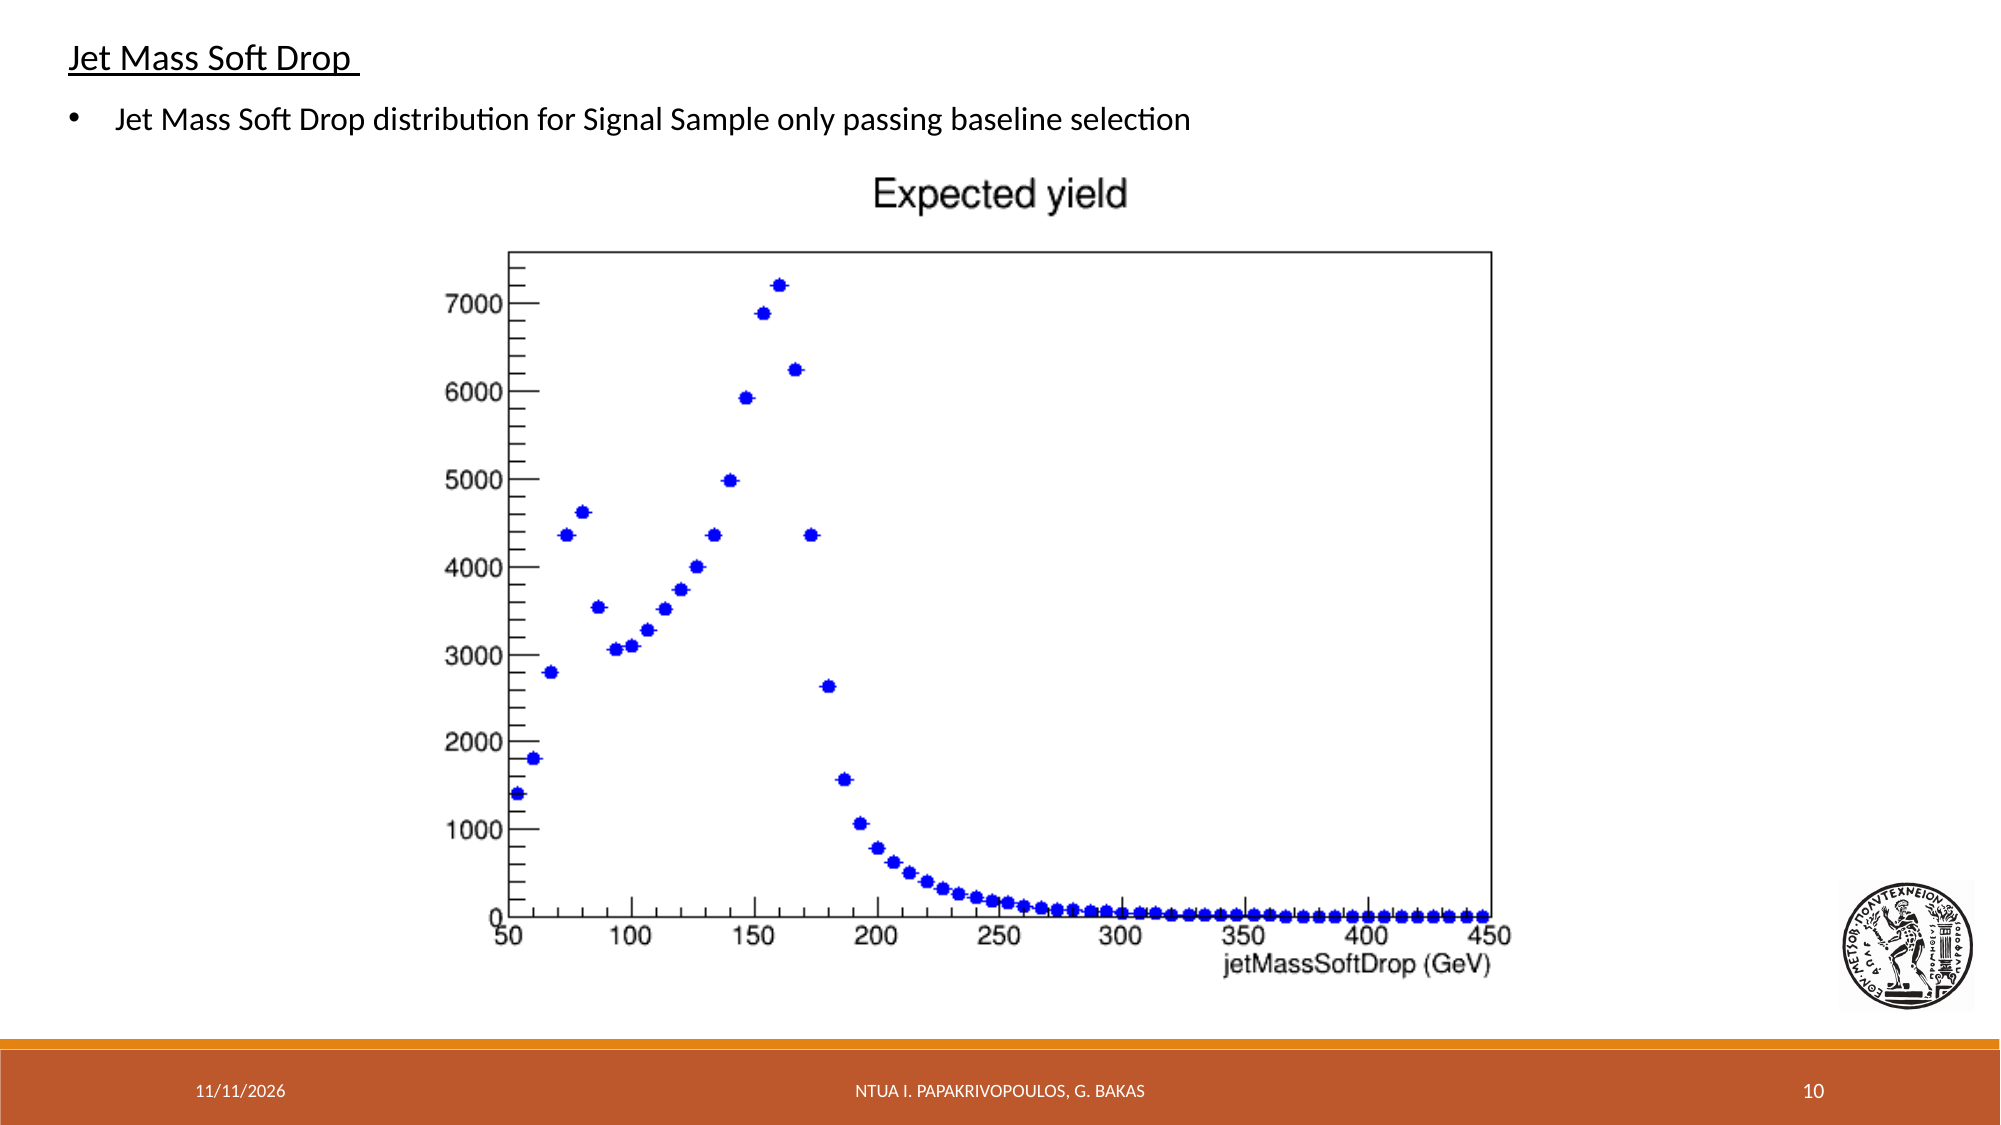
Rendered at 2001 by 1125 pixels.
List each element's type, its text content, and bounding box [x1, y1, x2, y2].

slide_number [180, 1059, 586, 1120]
text_box Jet Mass Soft Drop [53, 25, 1332, 86]
text_box Jet Mass Soft Drop distribution for Signal Sample only passing baseline selection [53, 89, 1681, 145]
footer NTUA I. Papakrivopoulos, G. Bakas [604, 1059, 1396, 1120]
picture [1839, 880, 1975, 1012]
slide_number 10 [1624, 1059, 1840, 1120]
picture [386, 169, 1614, 1002]
